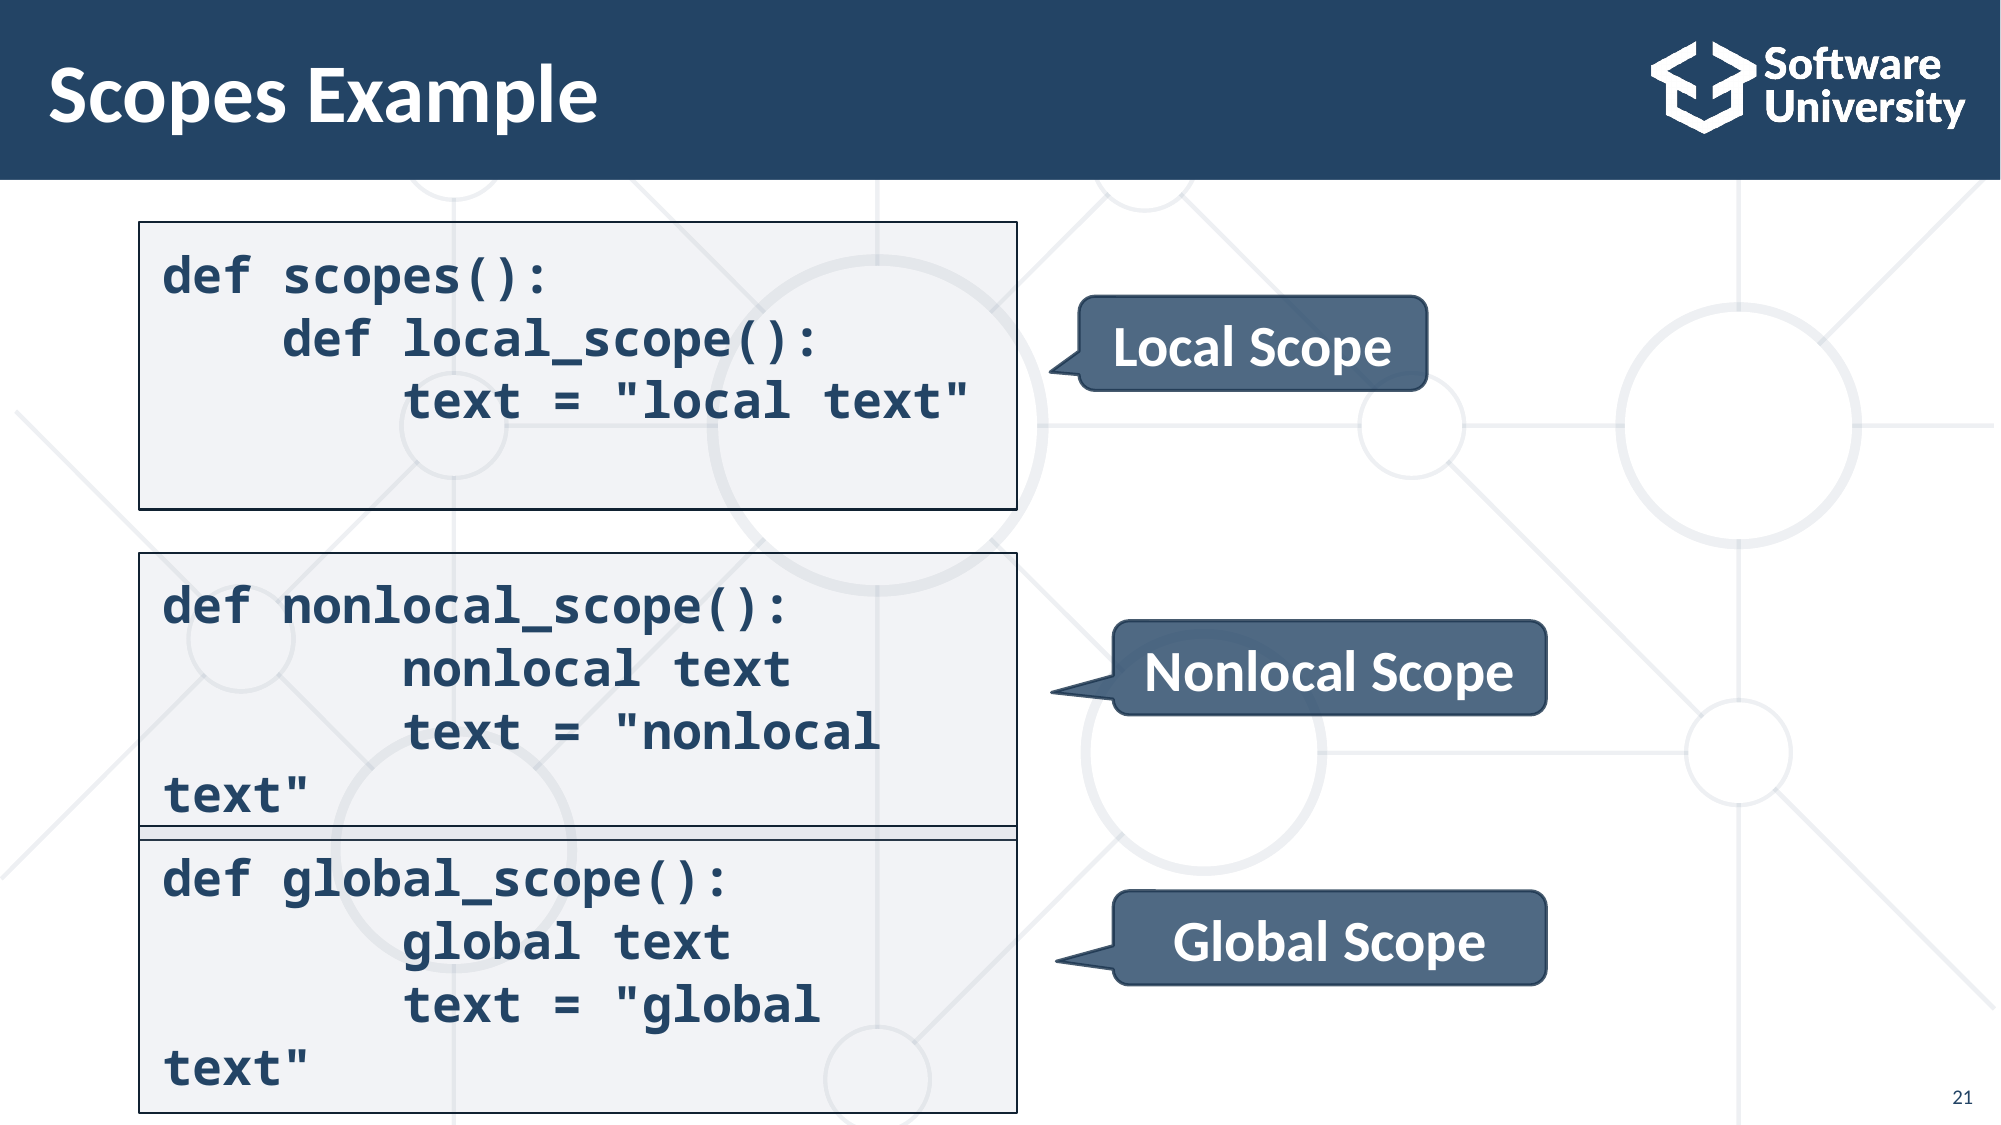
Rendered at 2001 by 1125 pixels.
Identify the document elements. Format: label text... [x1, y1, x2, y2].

text_box Nonlocal Scope [1049, 618, 1549, 717]
title Scopes Example [31, 16, 1625, 162]
text_box Global Scope [1054, 888, 1549, 988]
picture [1651, 41, 1966, 134]
text_box def global_scope(): global text text = "global text" [138, 826, 1018, 1114]
text_box 21 [1927, 1067, 1989, 1117]
text_box Local Scope [1048, 294, 1430, 393]
text_box def nonlocal_scope(): nonlocal text text = "nonlocal text" [138, 552, 1018, 826]
list def scopes(): def local_scope(): text = "local text" [138, 221, 1018, 511]
